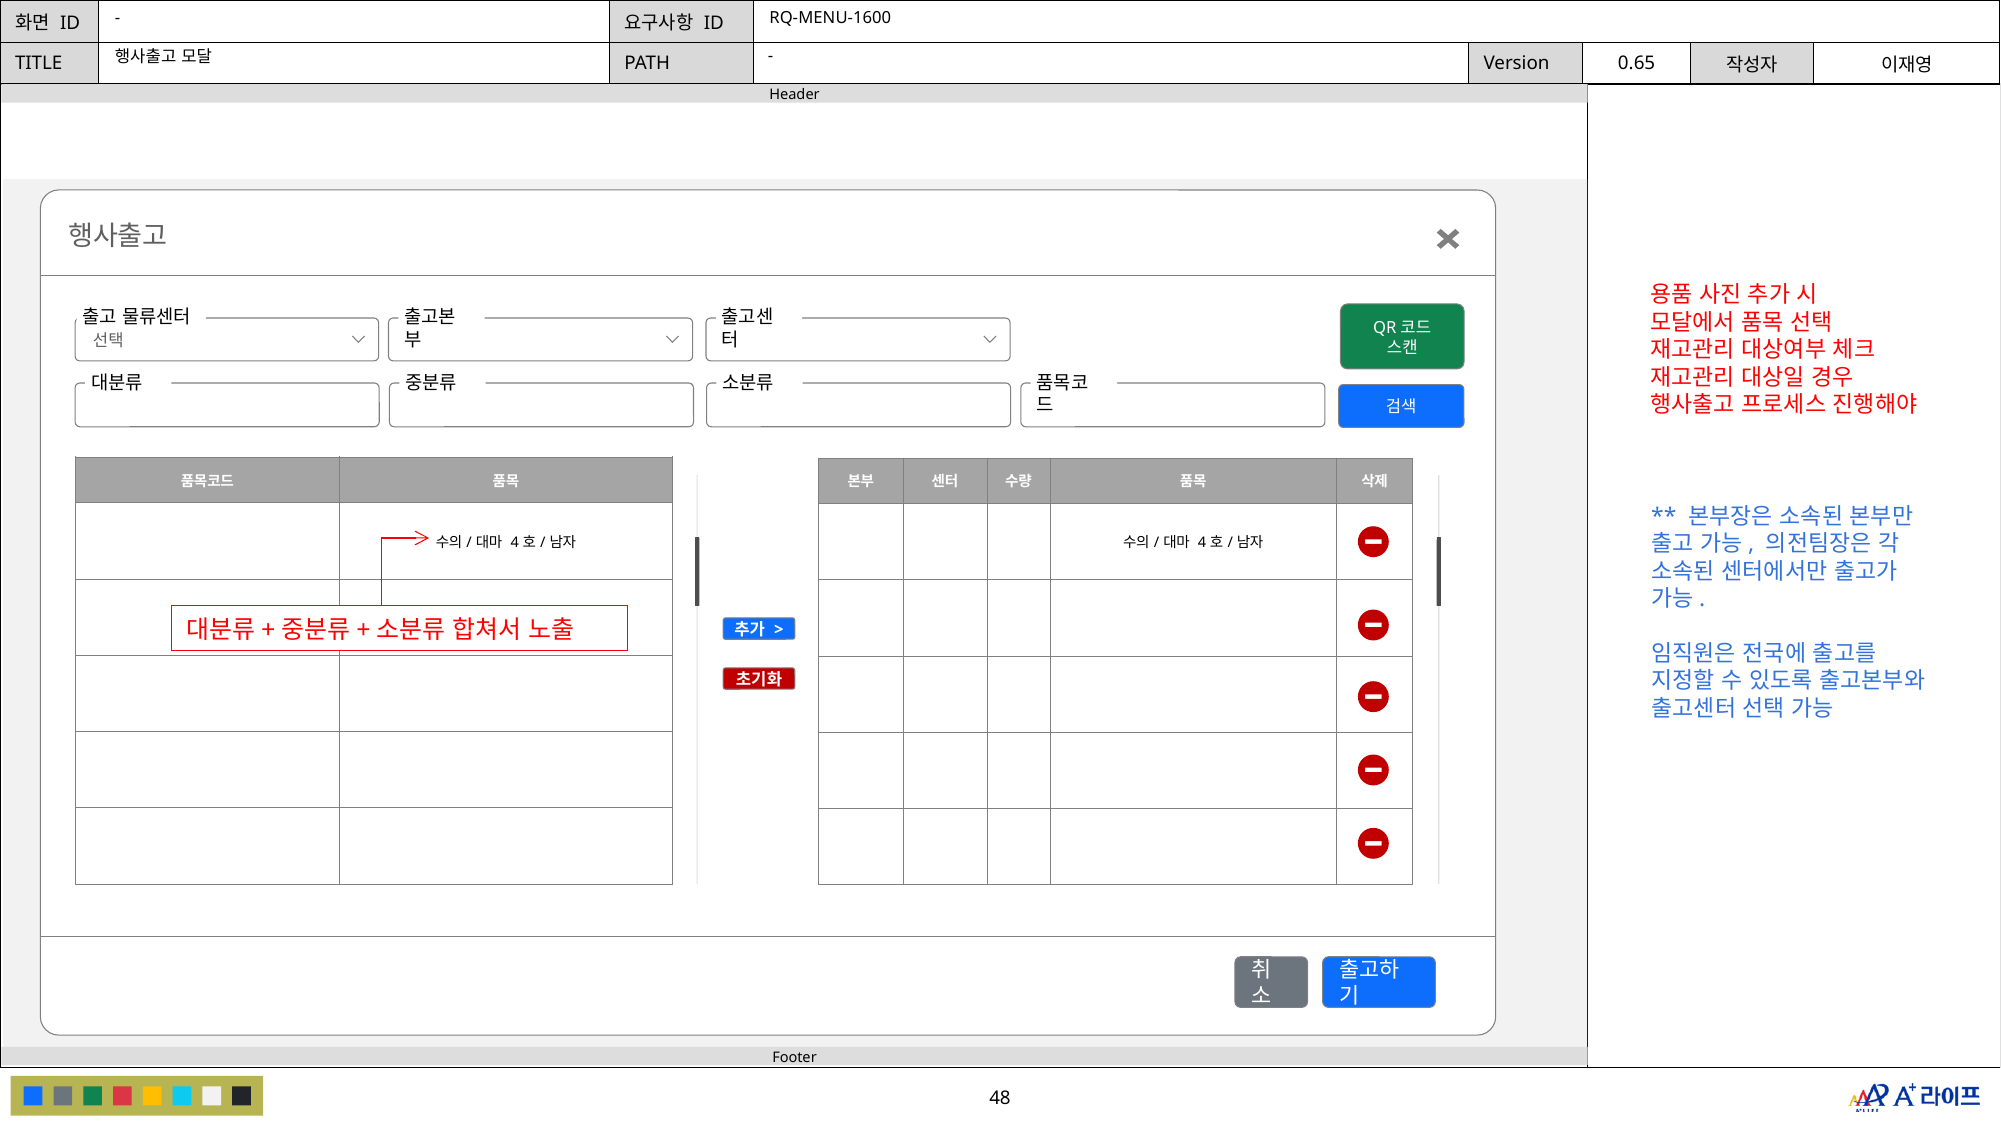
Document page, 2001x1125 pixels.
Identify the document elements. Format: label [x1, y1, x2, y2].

list [99, 41, 607, 72]
list [753, 39, 1465, 75]
text_box [1635, 272, 1933, 425]
list [754, 1, 1999, 37]
picture [1848, 1083, 1980, 1112]
list [99, 1, 610, 37]
text_box [1636, 493, 1970, 729]
text_box [40, 189, 1496, 1036]
